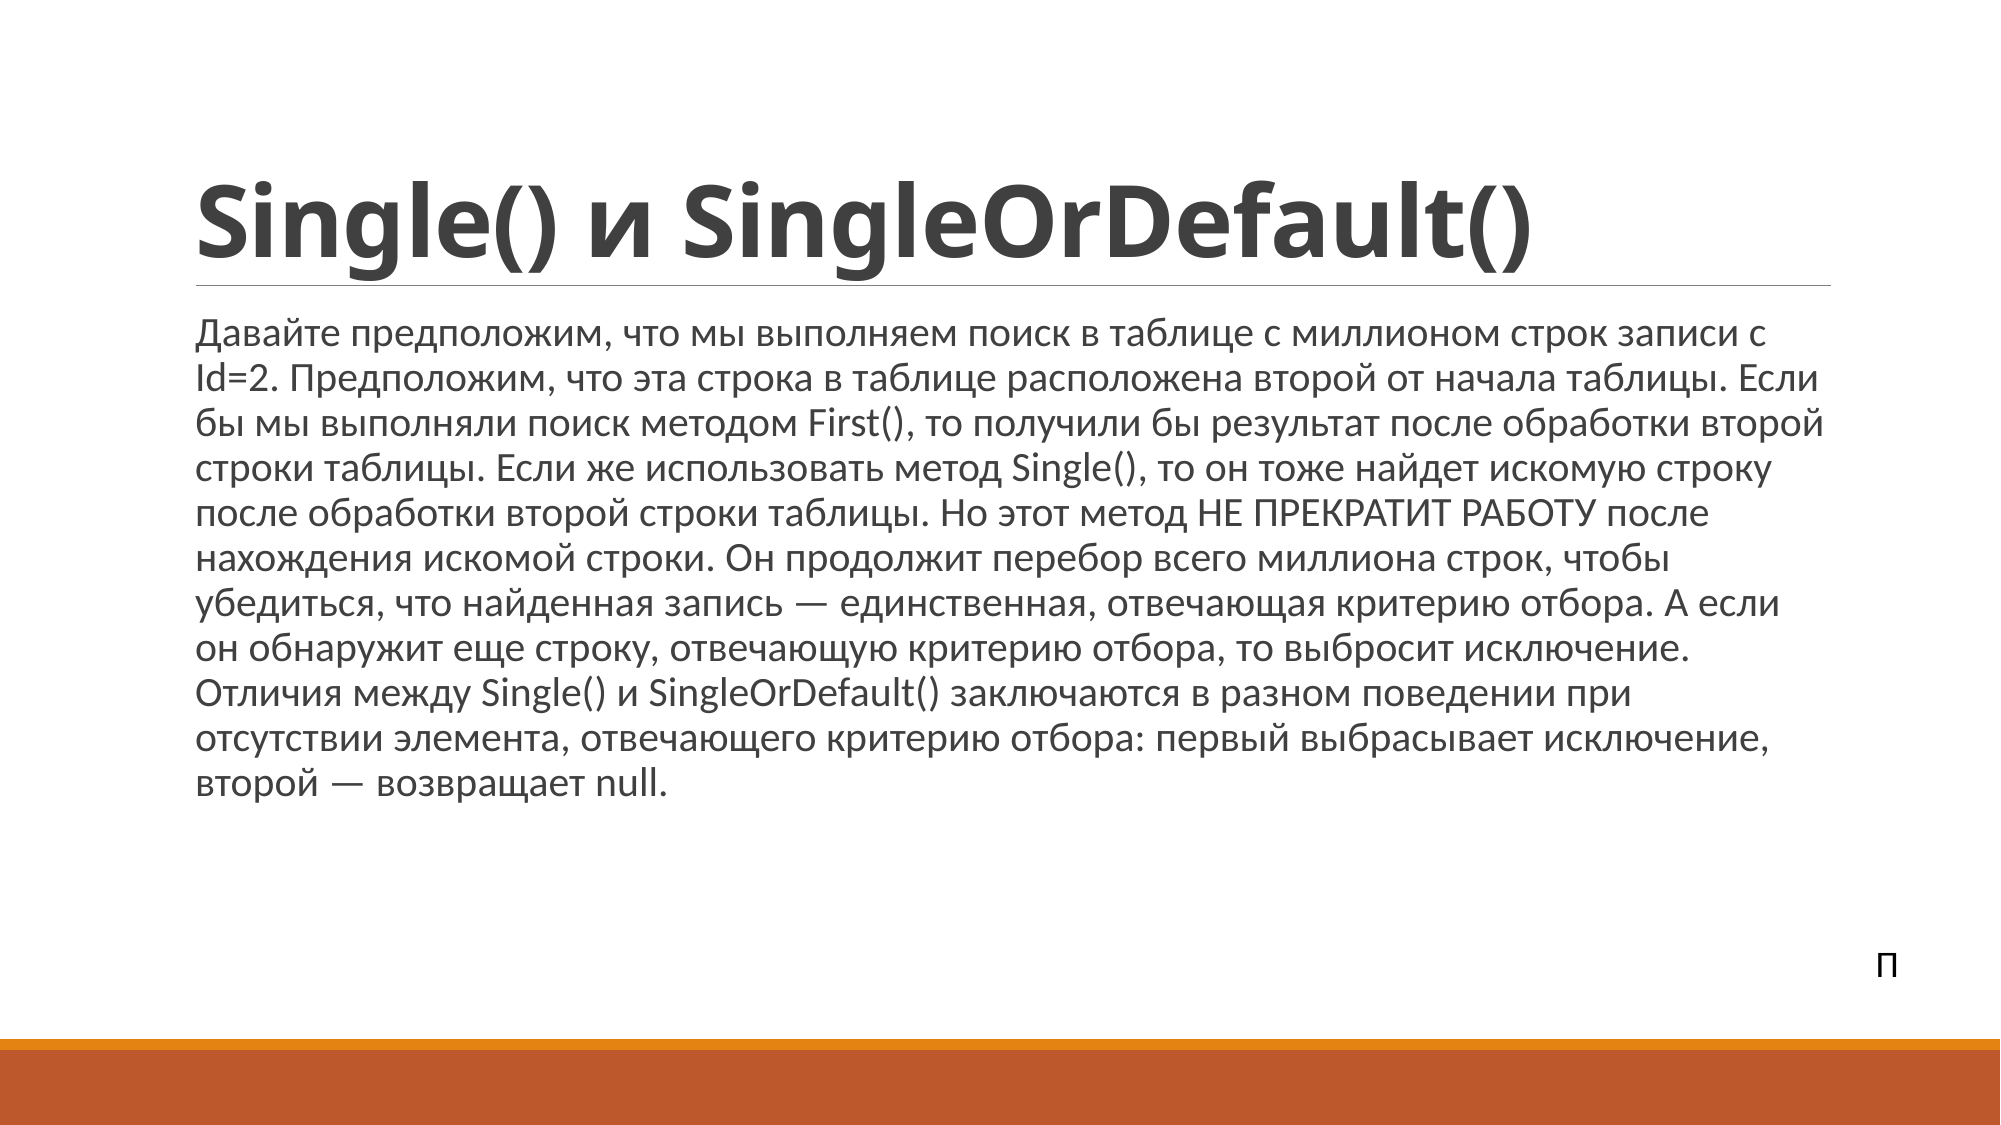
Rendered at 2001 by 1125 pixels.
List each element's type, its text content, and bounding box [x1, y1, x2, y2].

title Single() и SingleOrDefault() [180, 47, 1830, 285]
text_box П [1860, 932, 1914, 993]
list Давайте предположим, что мы выполняем поиск в таблице с миллионом строк записи с Id=2. Предположим, что эта строка в таблице расположена второй от начала таблицы. Если бы мы выполняли поиск методом First(), то получили бы результат после обработки второй строки таблицы. Если же использовать метод Single(), то он тоже найдет искомую строку после обработки второй строки таблицы. Но этот метод НЕ ПРЕКРАТИТ РАБОТУ после нахождения искомой строки. Он продолжит перебор всего миллиона строк, чтобы убедиться, что найденная запись — единственная, отвечающая критерию отбора. А если он обнаружит еще строку, отвечающую критерию отбора, то выбросит исключение. Отличия между Single() и SingleOrDefault() заключаются в разном поведении при отсутствии элемента, отвечающего критерию отбора: первый выбрасывает исключение, второй — возвращает null. [180, 302, 1830, 963]
